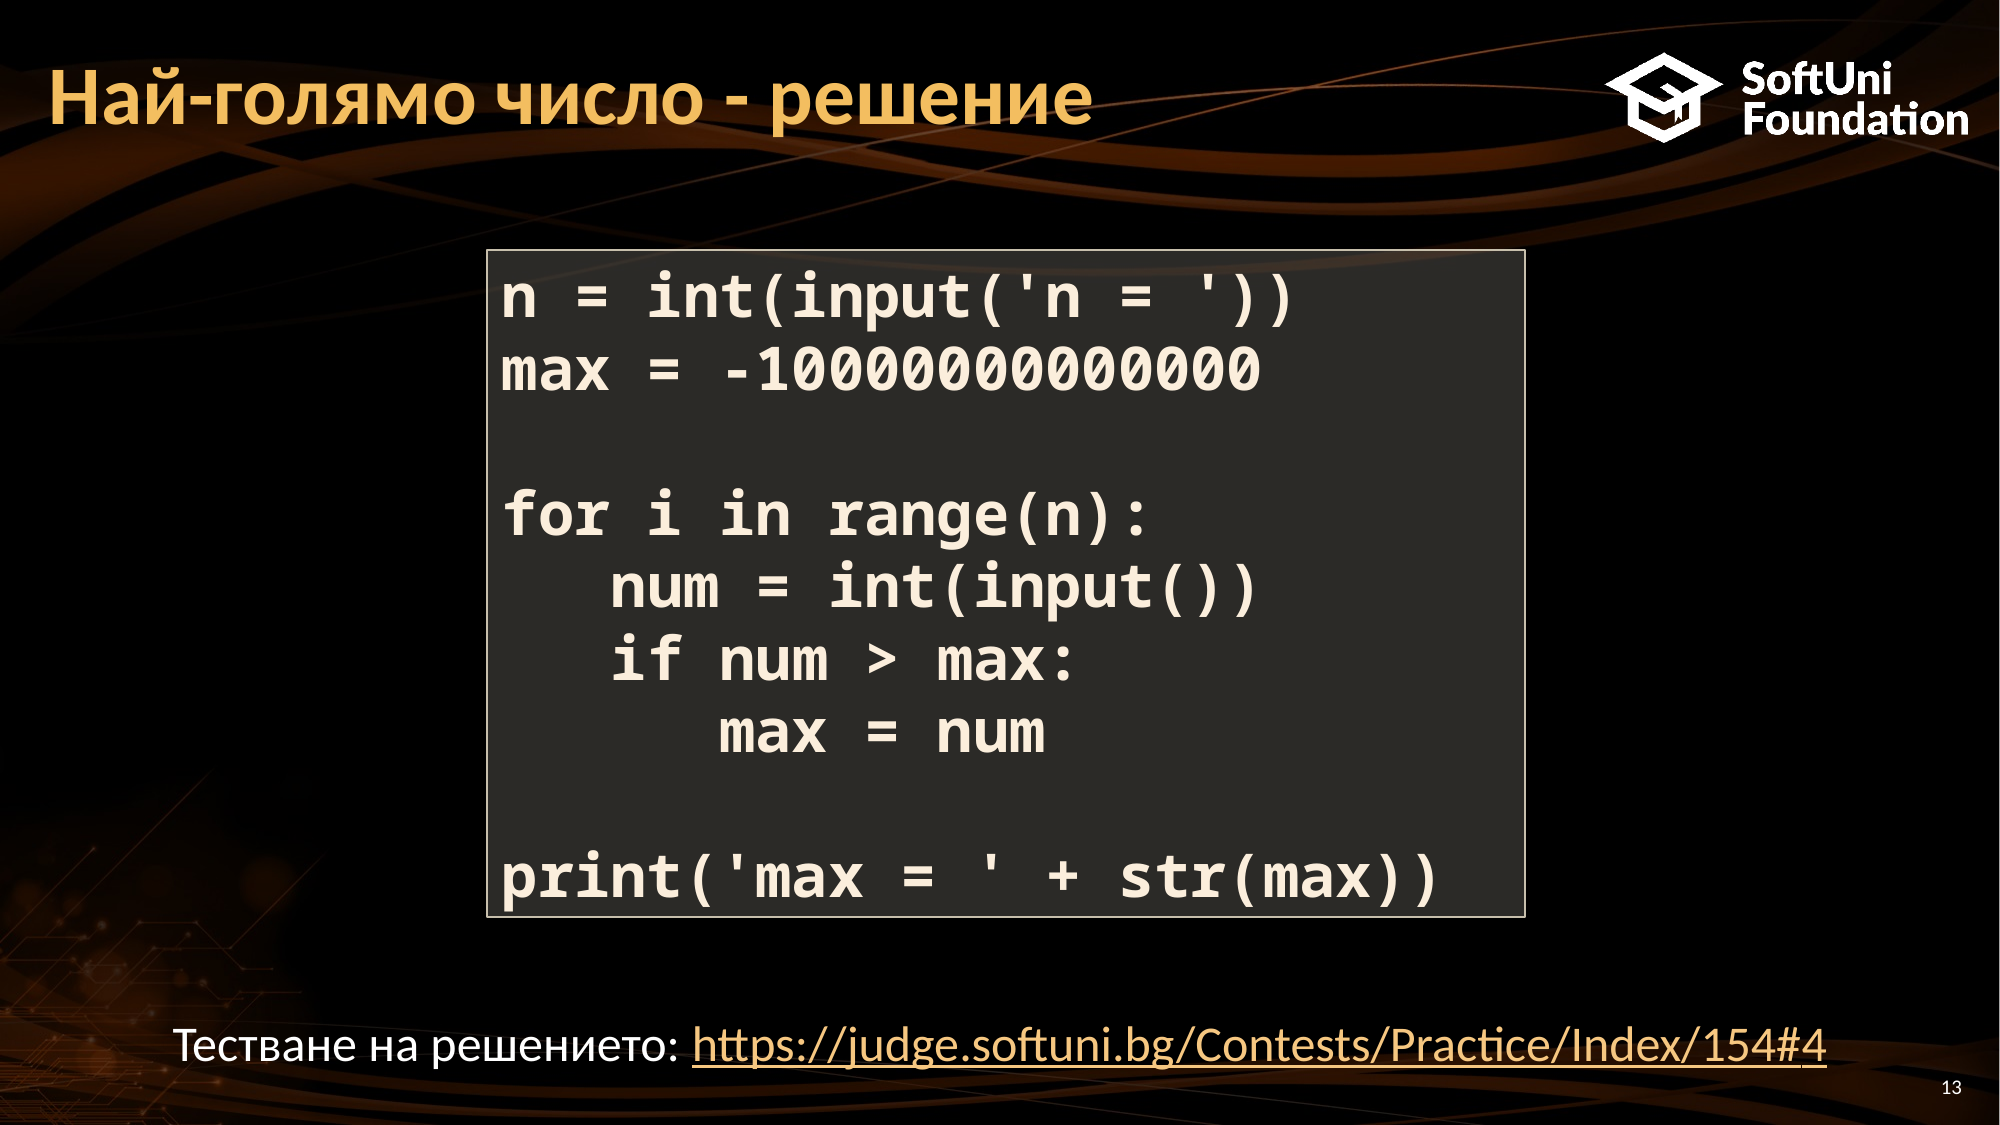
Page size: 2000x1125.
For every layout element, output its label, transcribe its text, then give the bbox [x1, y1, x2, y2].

text_box n = int(input('n = ')) max = -10000000000000 for i in range(n): num = int(input()) if num > max: max = num print('max = ' + str(max)) [487, 249, 1525, 917]
slide_number 13 [1897, 1070, 1968, 1103]
title Най-голямо число - решение [30, 6, 1602, 189]
picture [0, 0, 2000, 1125]
text_box Тестване на решението: https://judge.softuni.bg/Contests/Practice/Index/154#4 [124, 1004, 1875, 1080]
